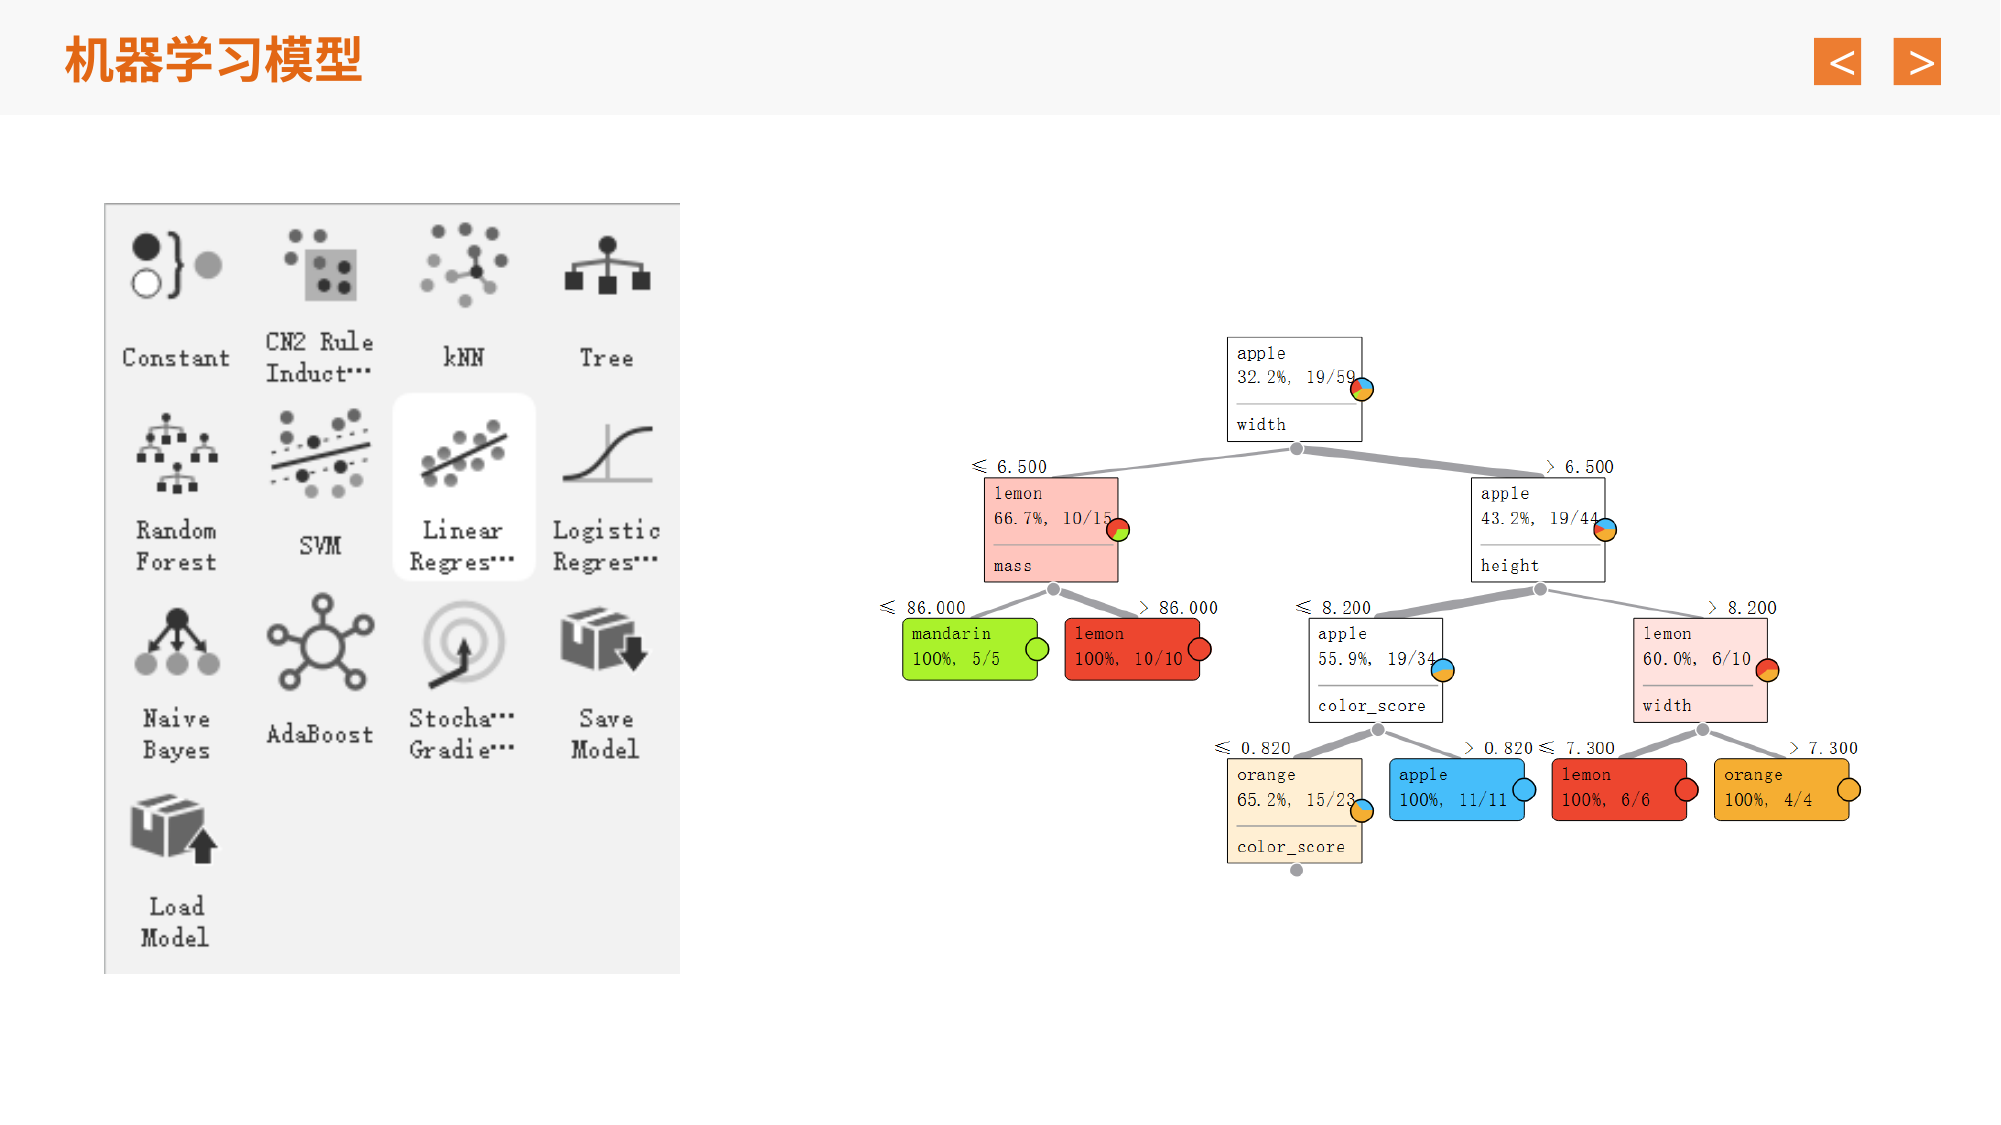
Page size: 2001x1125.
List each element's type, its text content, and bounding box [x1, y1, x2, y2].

text_box 机器学习模型 [49, 20, 809, 96]
picture [824, 272, 1918, 906]
text_box > [1893, 37, 1942, 86]
picture [104, 203, 680, 974]
text_box [0, 0, 2000, 116]
text_box < [1813, 37, 1862, 86]
